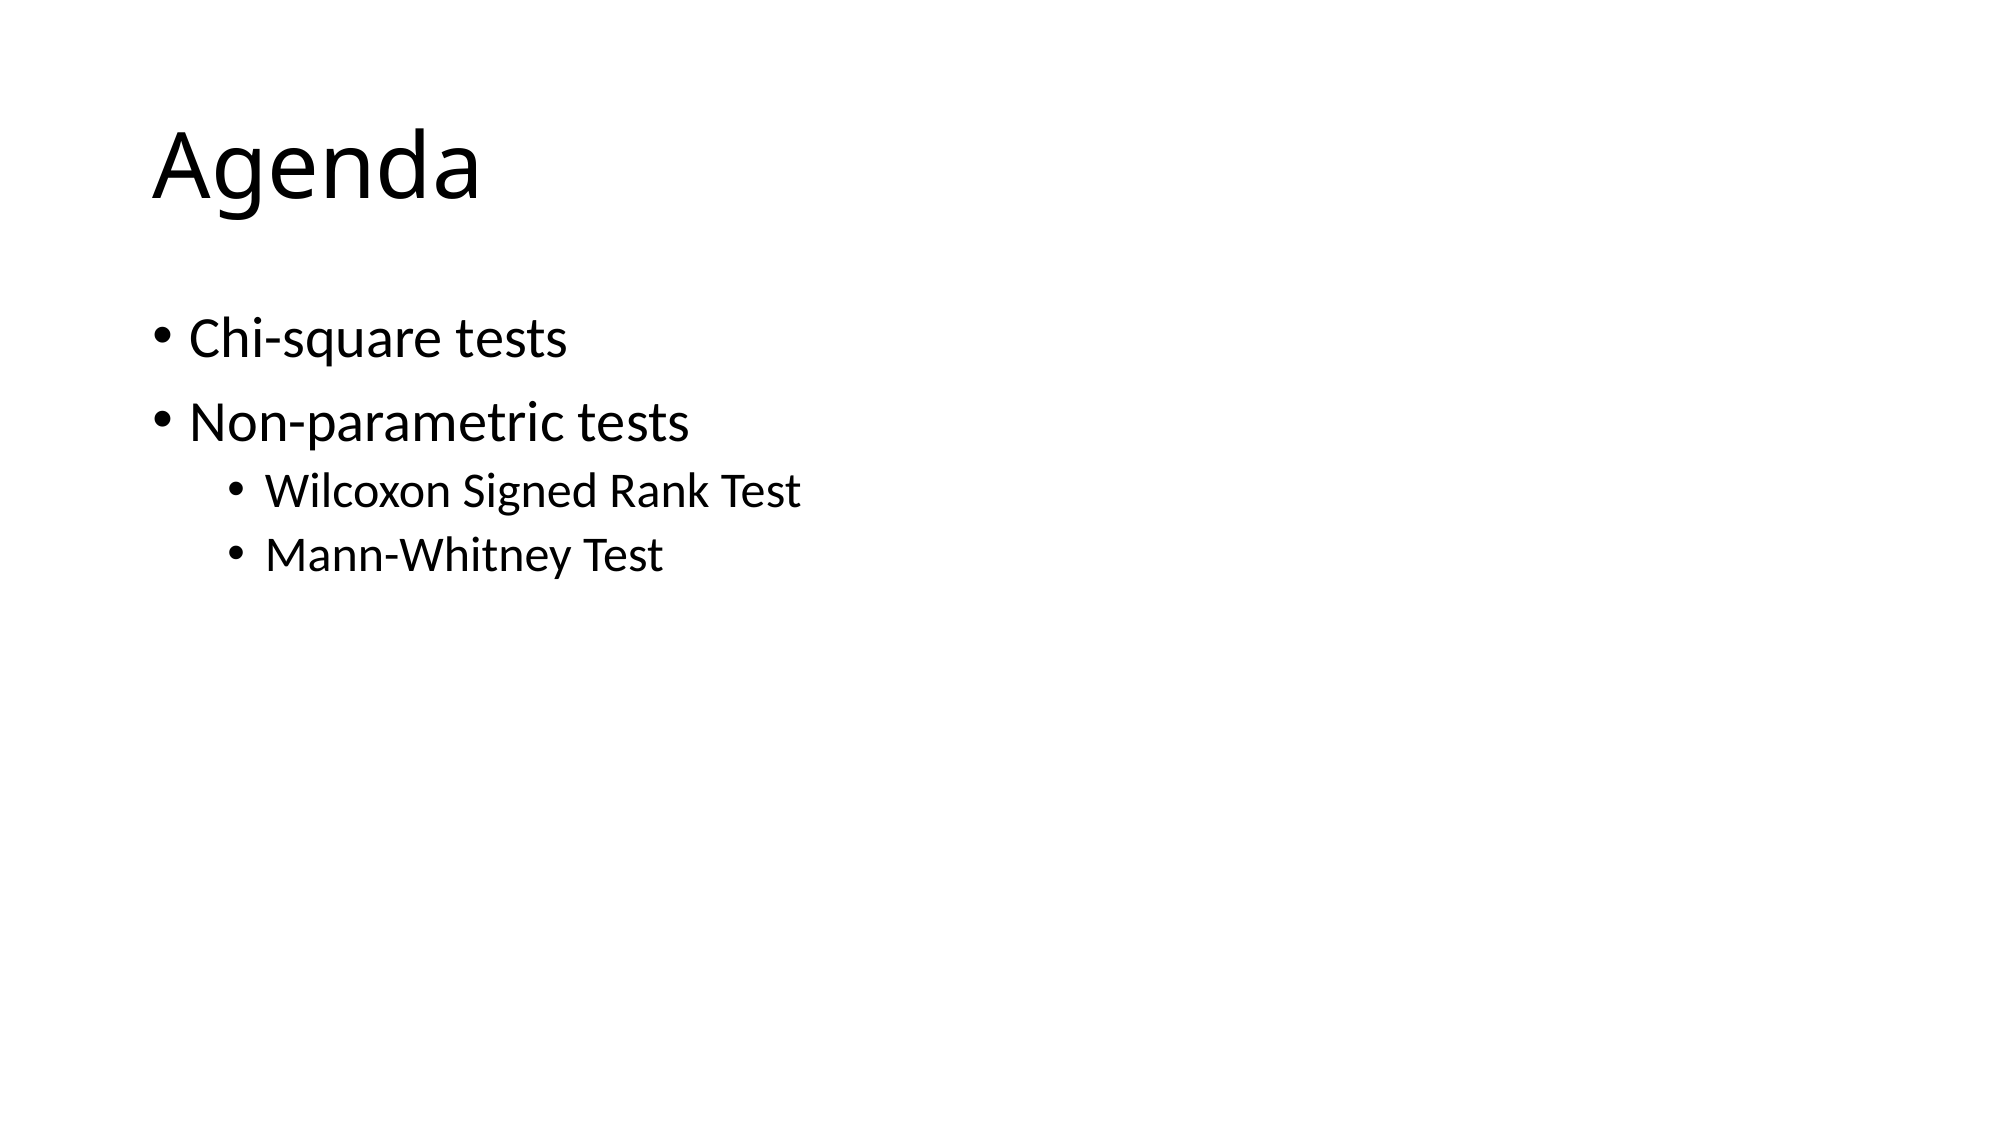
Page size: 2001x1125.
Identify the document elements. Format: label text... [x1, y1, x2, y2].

list Chi-square tests Non-parametric tests Wilcoxon Signed Rank Test Mann-Whitney Test [137, 299, 1863, 1014]
title Agenda [137, 59, 1863, 278]
